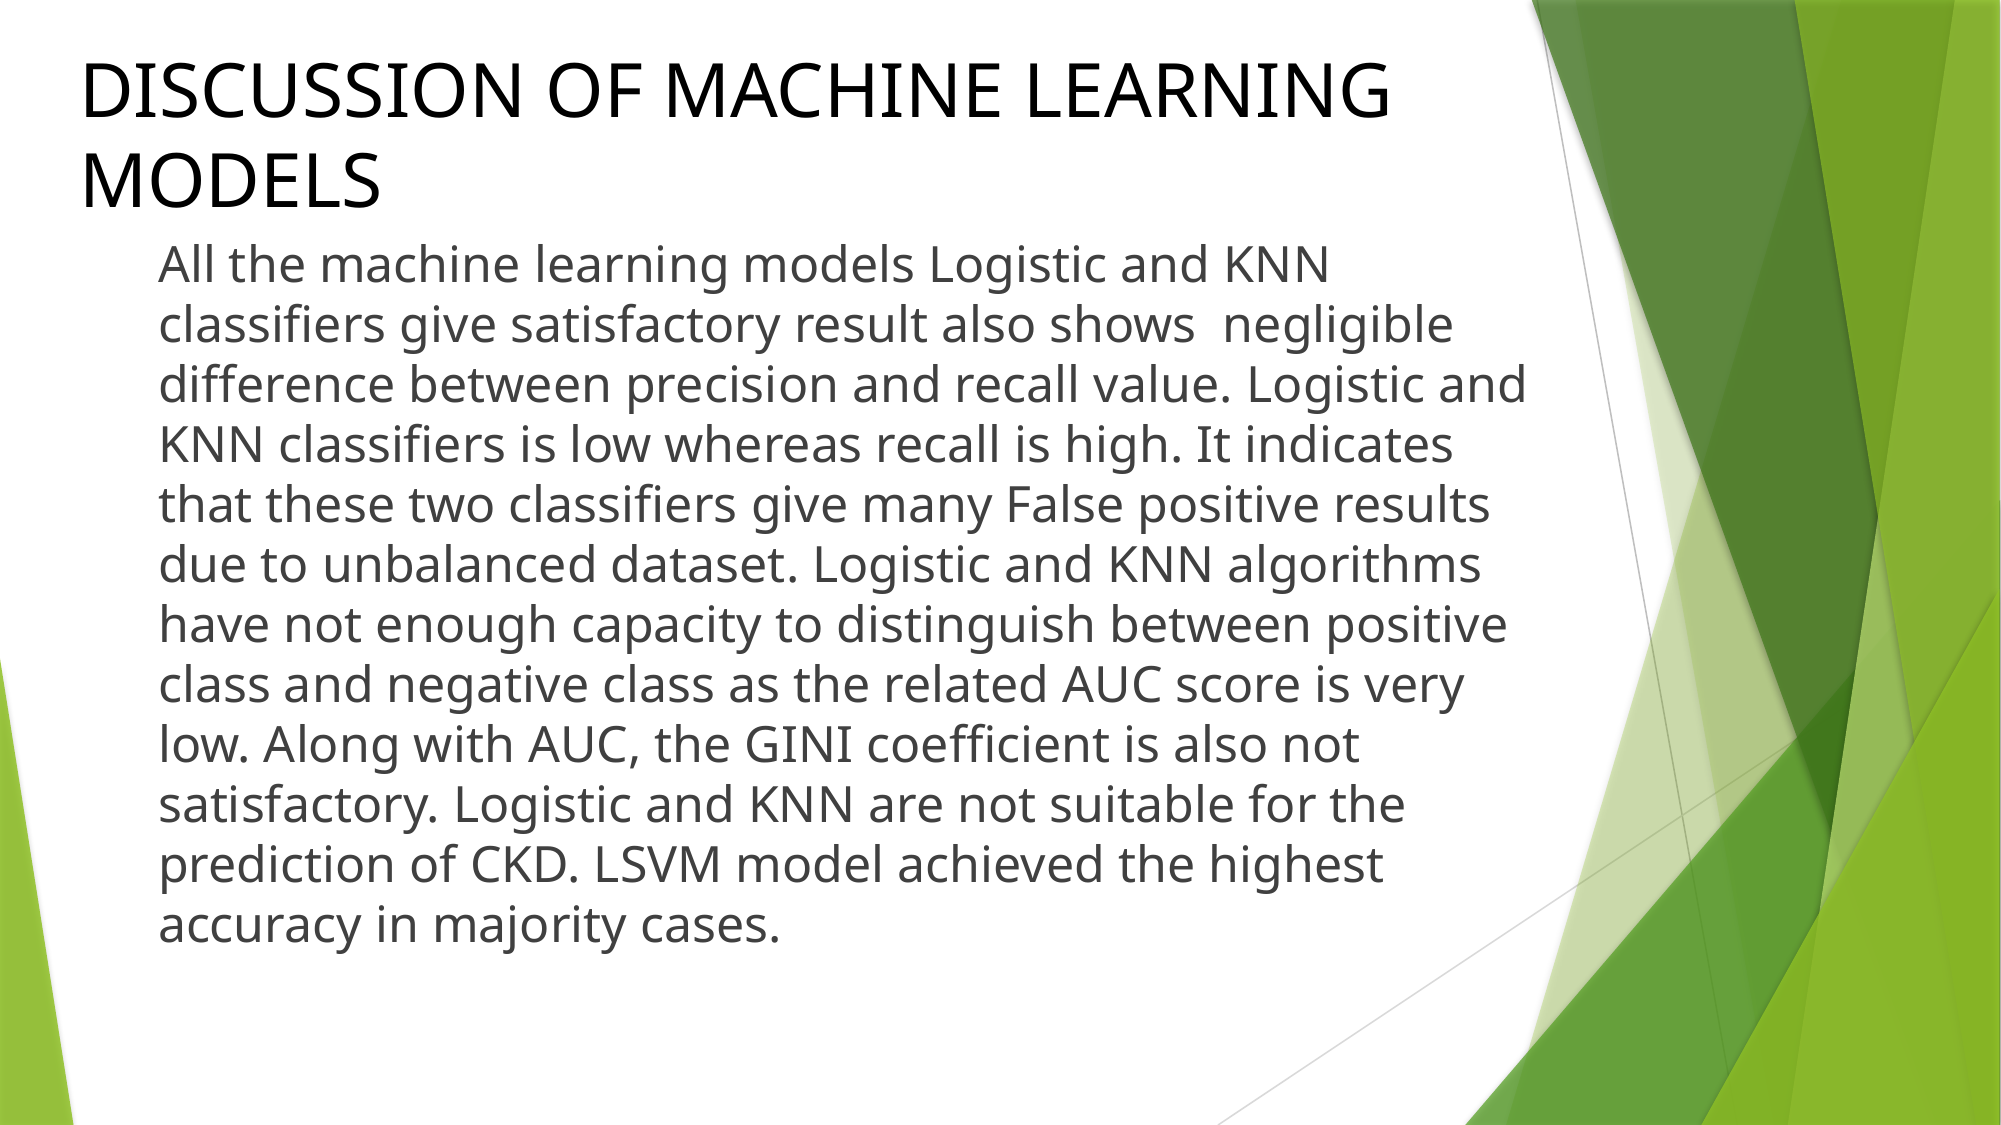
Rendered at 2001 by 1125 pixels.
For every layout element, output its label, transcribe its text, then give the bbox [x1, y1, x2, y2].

title DISCUSSION OF MACHINE LEARNING MODELS [64, 35, 1592, 145]
list All the machine learning models Logistic and KNN classifiers give satisfactory result also shows negligible difference between precision and recall value. Logistic and KNN classifiers is low whereas recall is high. It indicates that these two classifiers give many False positive results due to unbalanced dataset. Logistic and KNN algorithms have not enough capacity to distinguish between positive class and negative class as the related AUC score is very low. Along with AUC, the GINI coefficient is also not satisfactory. Logistic and KNN are not suitable for the prediction of CKD. LSVM model achieved the highest accuracy in majority cases. [143, 225, 1554, 1125]
